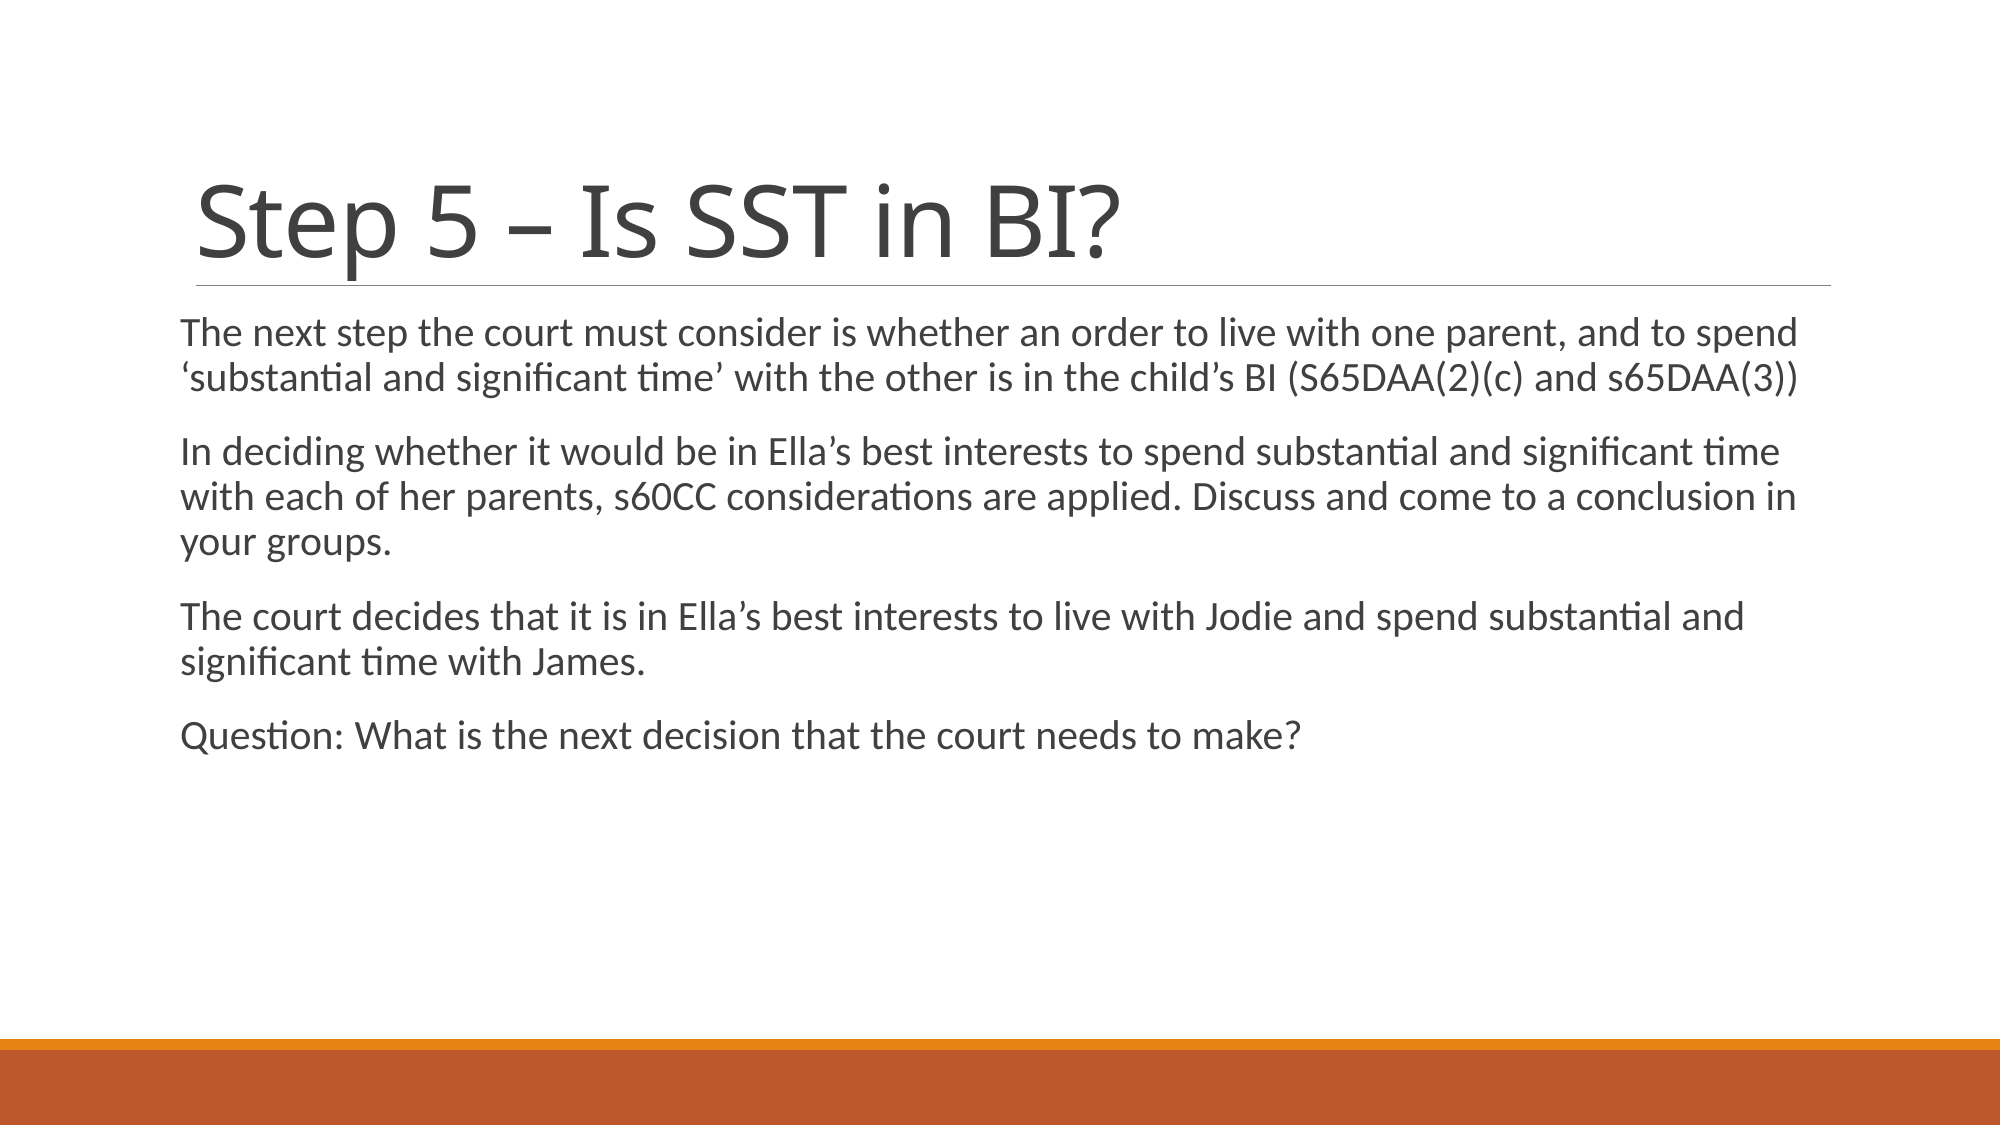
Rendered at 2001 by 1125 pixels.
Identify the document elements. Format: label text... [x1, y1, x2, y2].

title Step 5 – Is SST in BI? [180, 47, 1830, 285]
list The next step the court must consider is whether an order to live with one parent, and to spend ‘substantial and significant time’ with the other is in the child’s BI (S65DAA(2)(c) and s65DAA(3)) In deciding whether it would be in Ella’s best interests to spend substantial and significant time with each of her parents, s60CC considerations are applied. Discuss and come to a conclusion in your groups. The court decides that it is in Ella’s best interests to live with Jodie and spend substantial and significant time with James. Question: What is the next decision that the court needs to make? [180, 302, 1830, 963]
